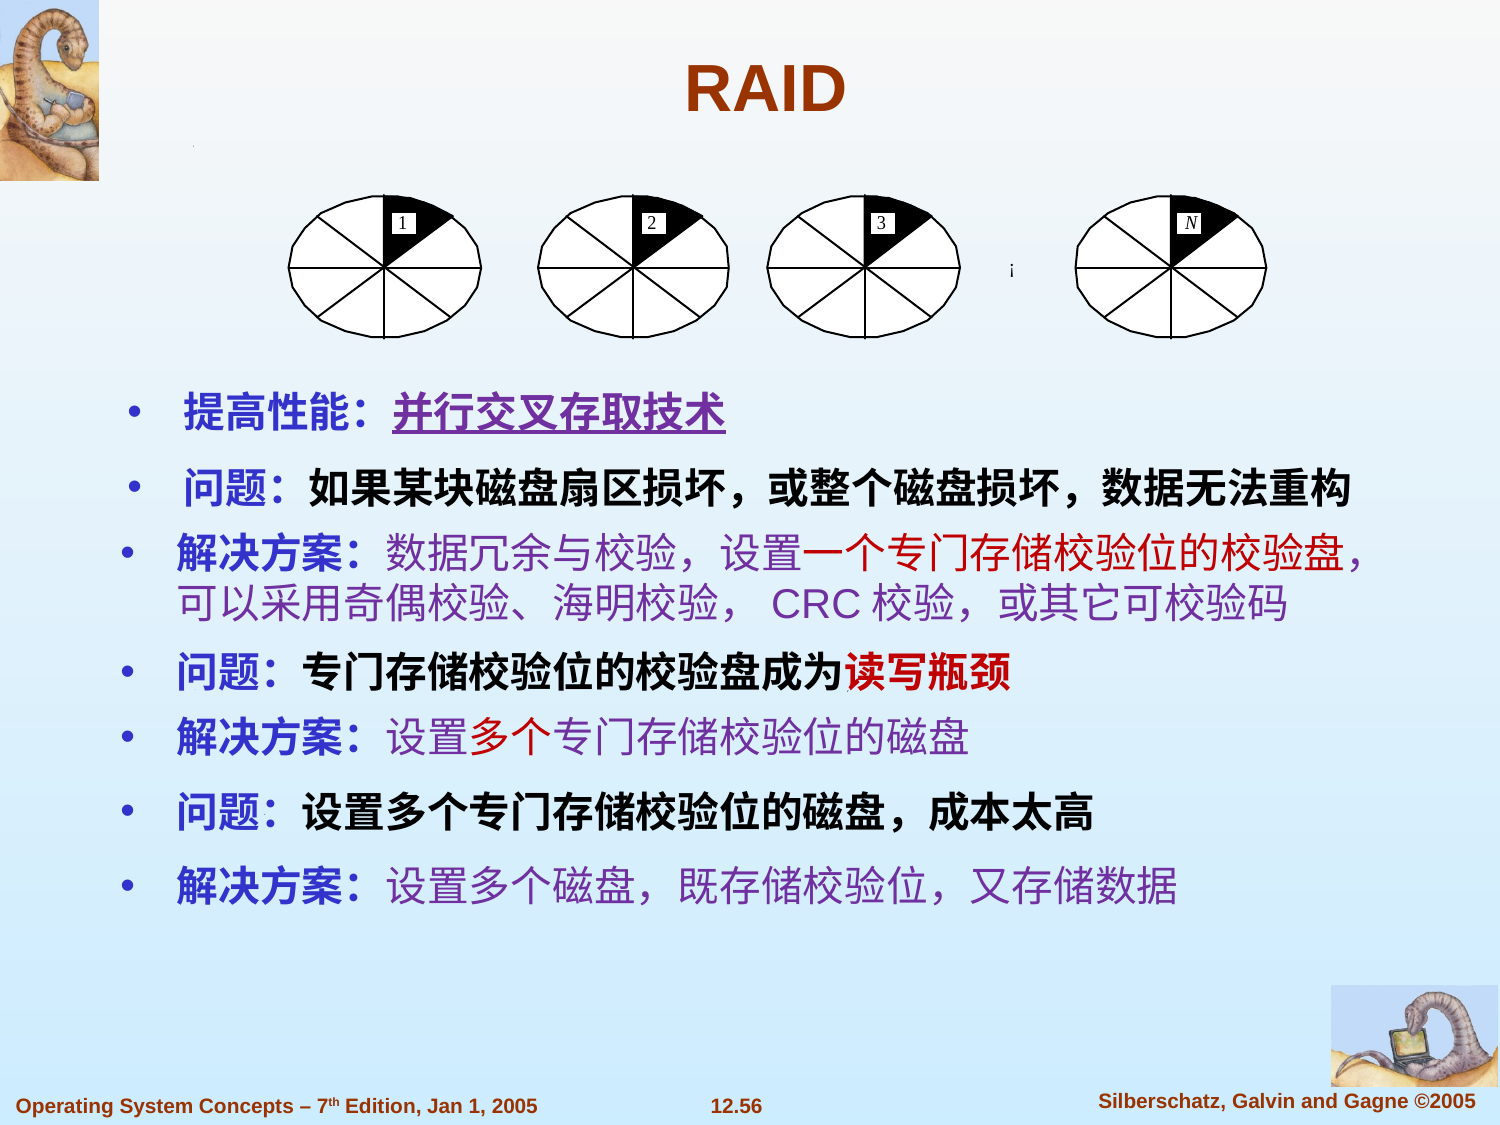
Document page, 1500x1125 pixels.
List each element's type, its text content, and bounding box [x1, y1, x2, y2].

text_box 解决方案：数据冗余与校验，设置一个专门存储校验位的校验盘，可以采用奇偶校验、海明校验，CRC校验，或其它可校验码 [105, 519, 1431, 635]
text_box 提高性能：并行交叉存取技术 [112, 378, 1356, 444]
text_box 问题：如果某块磁盘扇区损坏，或整个磁盘损坏，数据无法重构 [112, 454, 1424, 519]
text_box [245, 188, 1277, 345]
text_box RAID [112, 37, 1438, 138]
text_box 问题：专门存储校验位的校验盘成为读写瓶颈 [105, 638, 1431, 703]
text_box 解决方案：设置多个磁盘，既存储校验位，又存储数据 [105, 852, 1431, 918]
text_box 问题：设置多个专门存储校验位的磁盘，成本太高 [105, 778, 1431, 843]
picture [1331, 985, 1498, 1087]
text_box 解决方案：设置多个专门存储校验位的磁盘 [105, 703, 1431, 769]
picture [0, 0, 99, 181]
